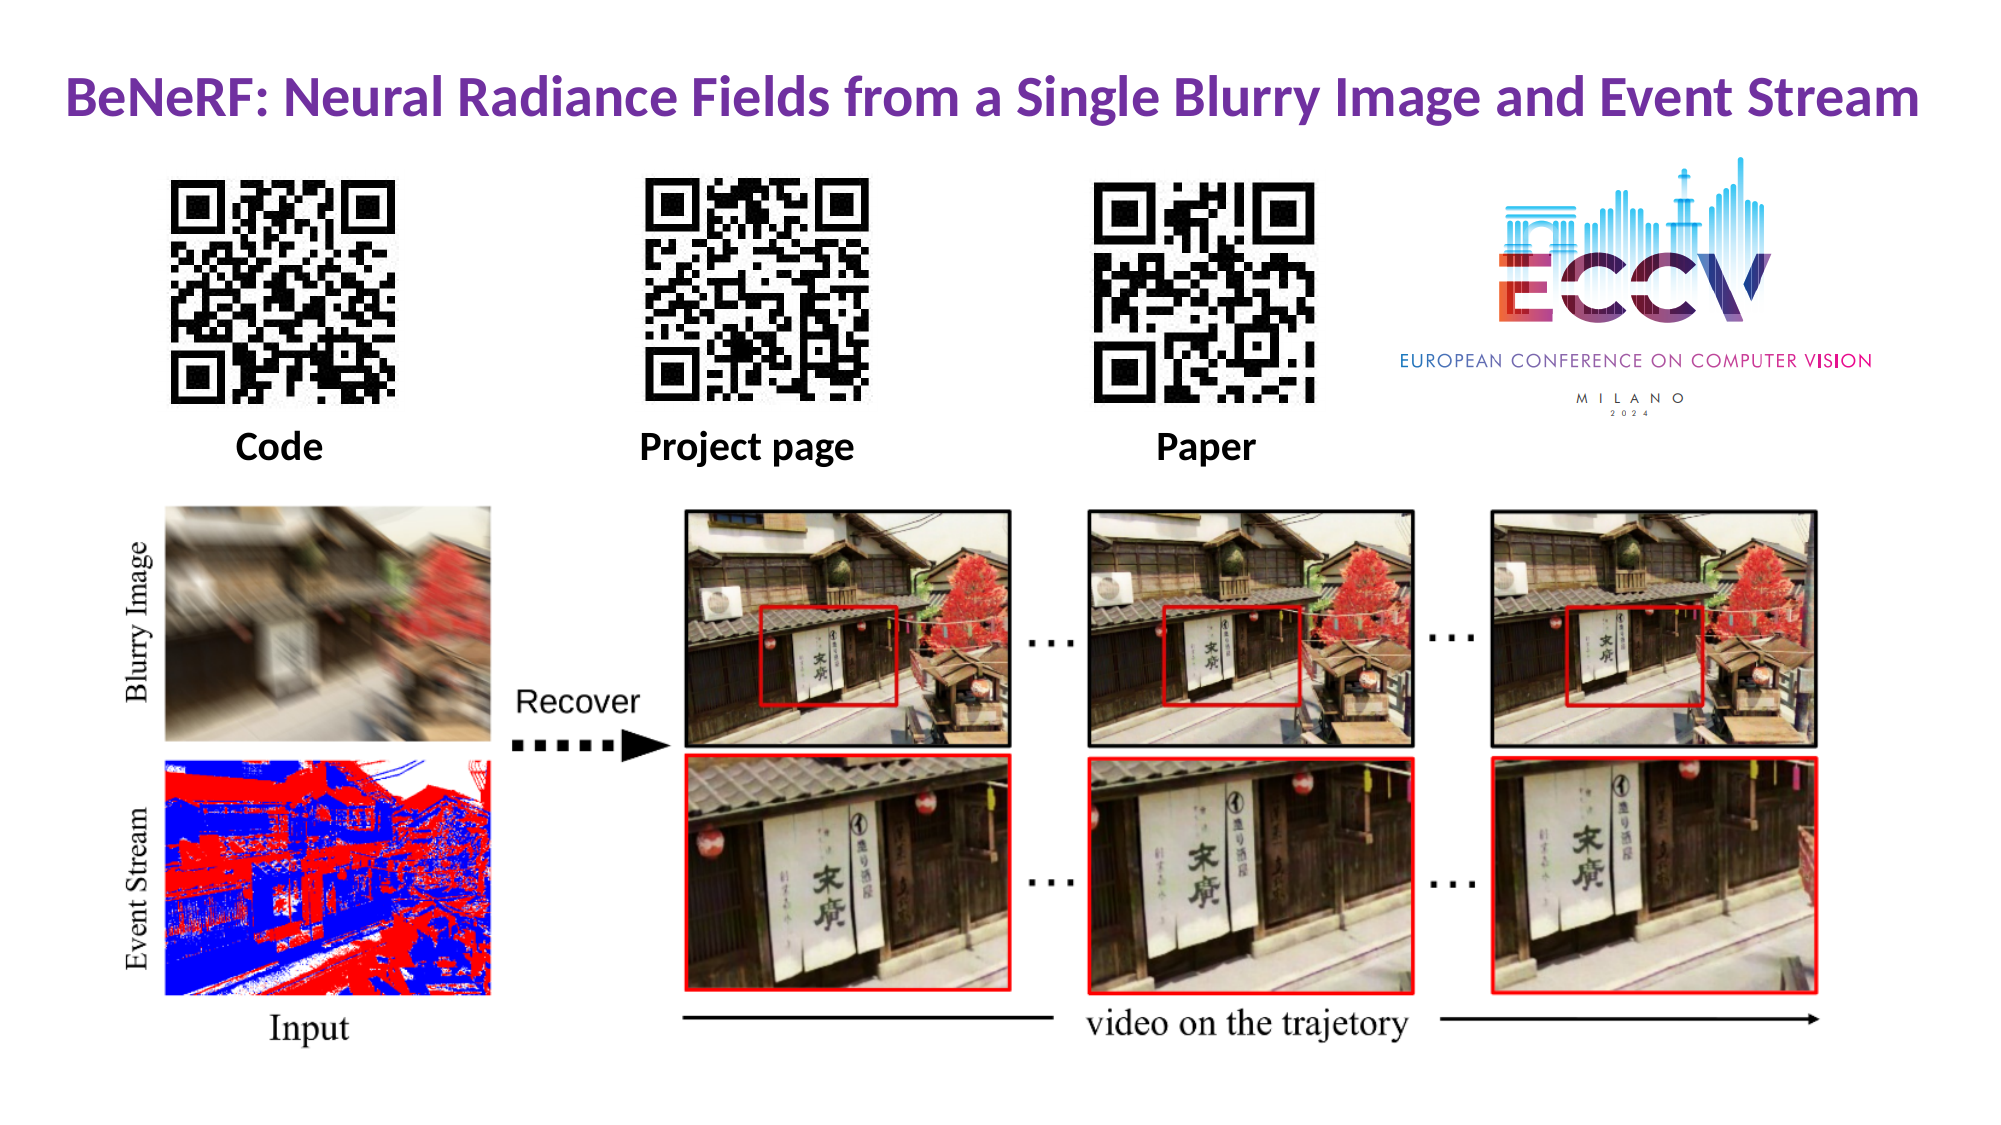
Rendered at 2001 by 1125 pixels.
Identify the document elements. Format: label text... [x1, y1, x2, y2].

picture [635, 169, 878, 413]
text_box Project page [624, 411, 889, 477]
text_box Code [221, 413, 353, 477]
text_box BeNeRF: Neural Radiance Fields from a Single Blurry Image and Event Stream [50, 50, 1950, 136]
picture [1083, 169, 1327, 413]
picture [1361, 153, 1894, 428]
picture [157, 169, 406, 413]
picture [113, 488, 1832, 1051]
text_box Paper [1132, 413, 1292, 477]
